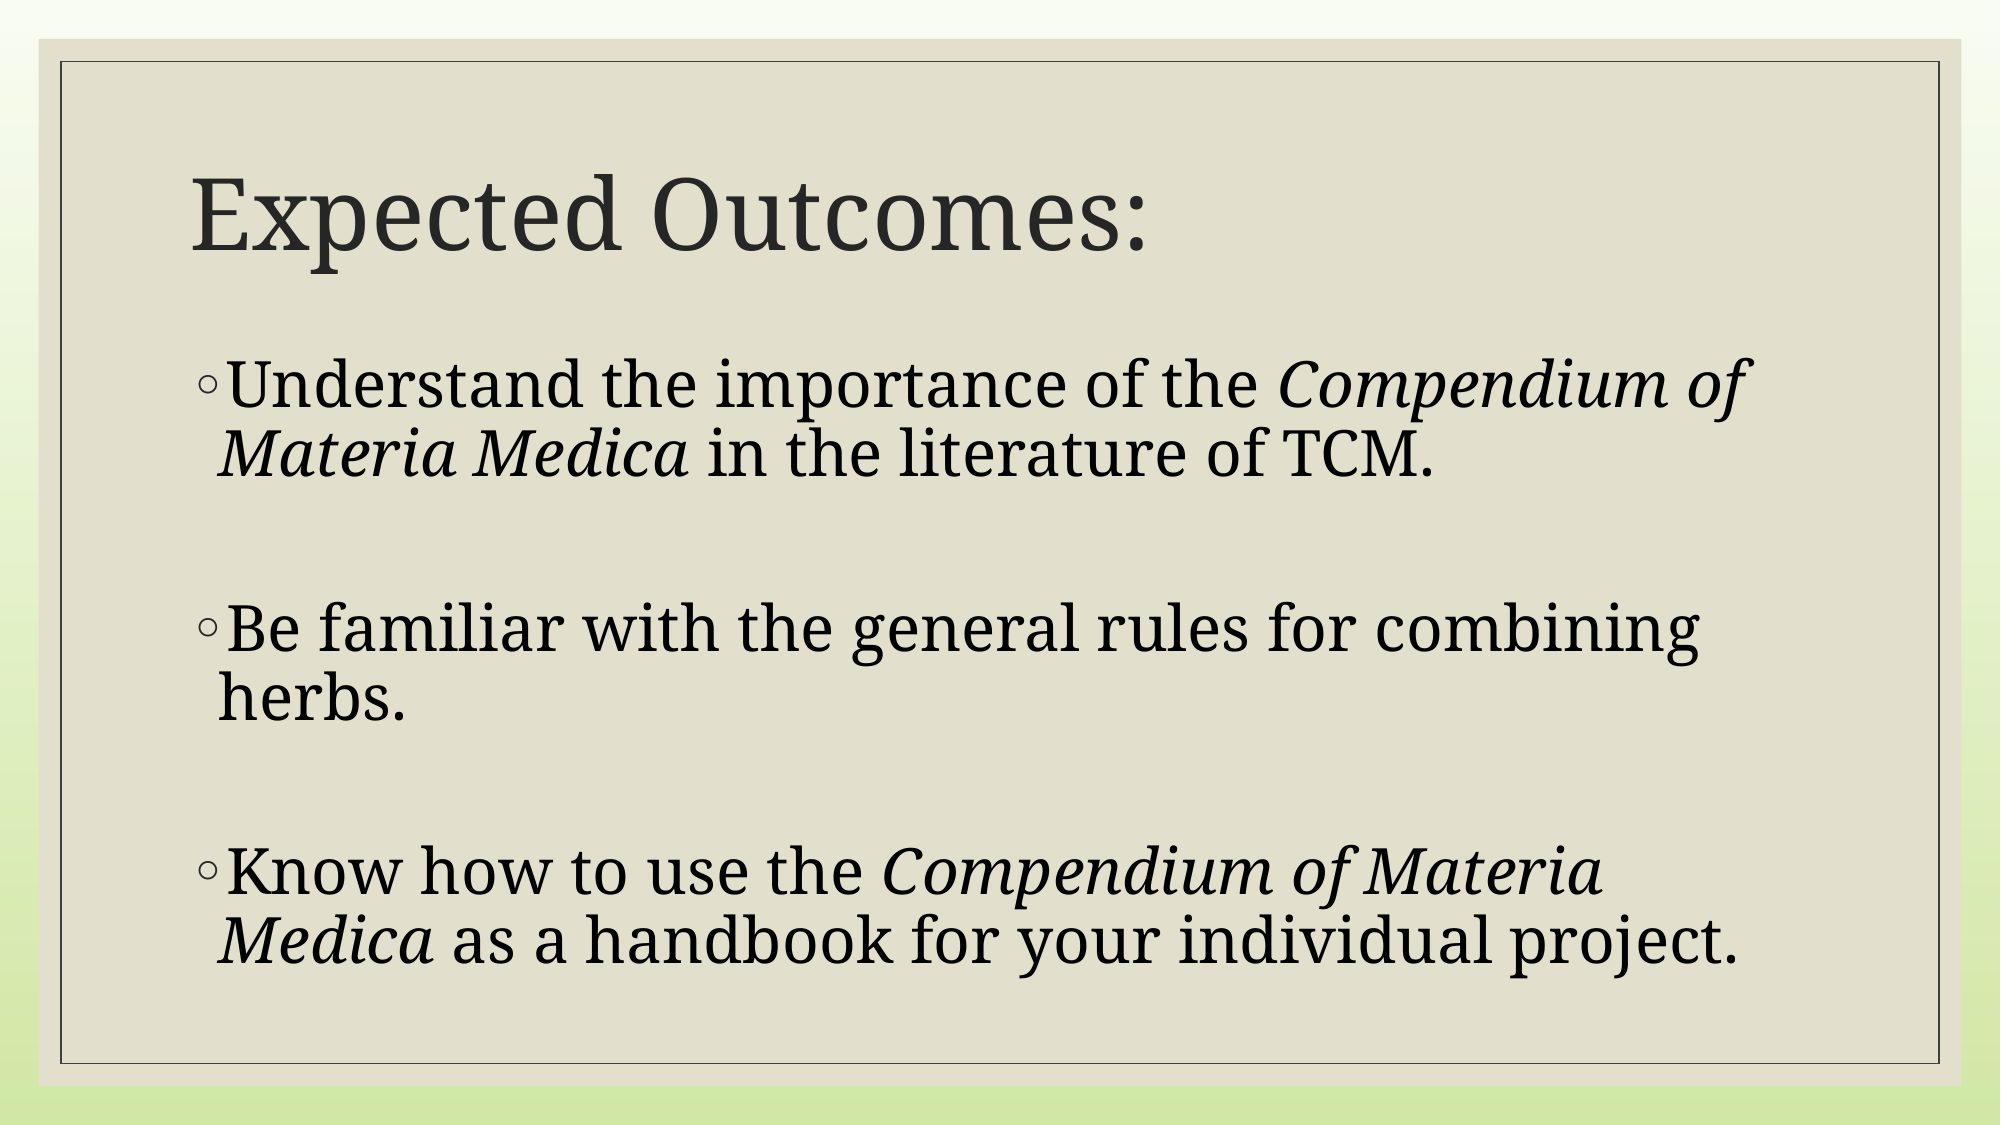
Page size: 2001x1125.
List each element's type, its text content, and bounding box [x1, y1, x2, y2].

list Understand the importance of the Compendium of Materia Medica in the literature of TCM. Be familiar with the general rules for combining herbs. Know how to use the Compendium of Materia Medica as a handbook for your individual project. [174, 345, 1825, 990]
title Expected Outcomes: [174, 105, 1825, 331]
